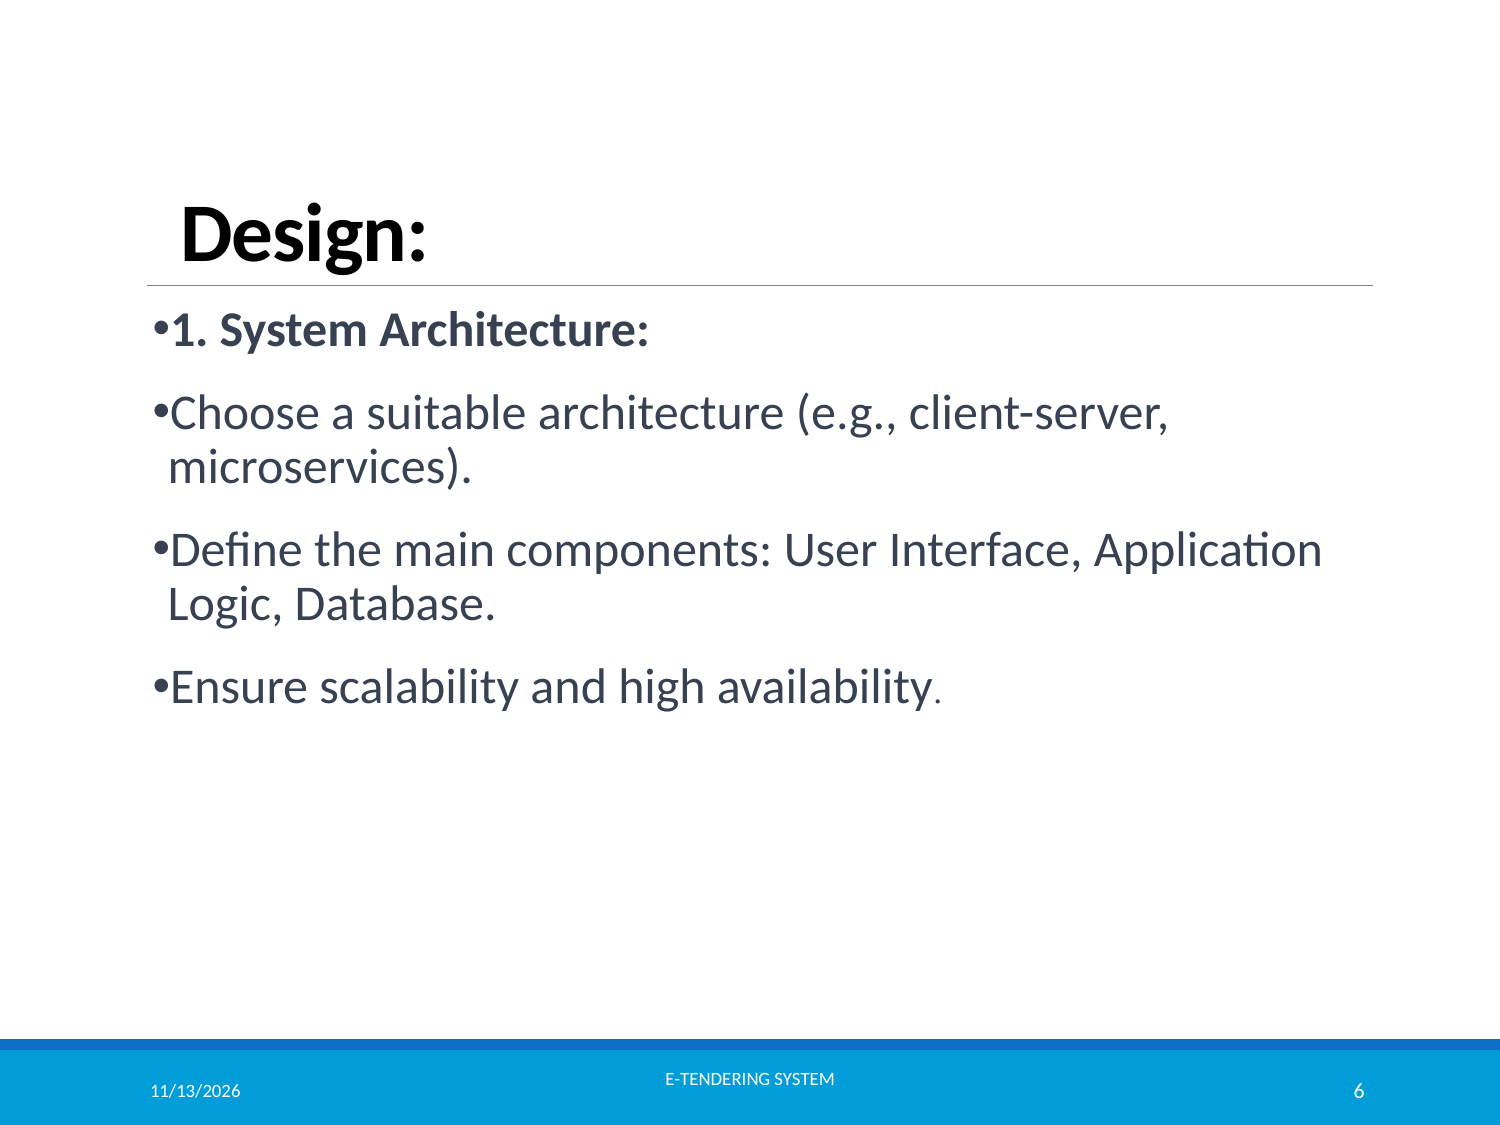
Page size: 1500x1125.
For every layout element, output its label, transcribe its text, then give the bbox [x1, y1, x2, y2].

footer E-TENDERING SYSTEM [453, 1059, 1047, 1120]
list 1. System Architecture: Choose a suitable architecture (e.g., client-server, microservices). Define the main components: User Interface, Application Logic, Database. Ensure scalability and high availability. [152, 295, 1391, 1066]
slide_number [135, 1059, 440, 1120]
slide_number 6 [1218, 1059, 1380, 1120]
title Design: [152, 163, 1391, 286]
